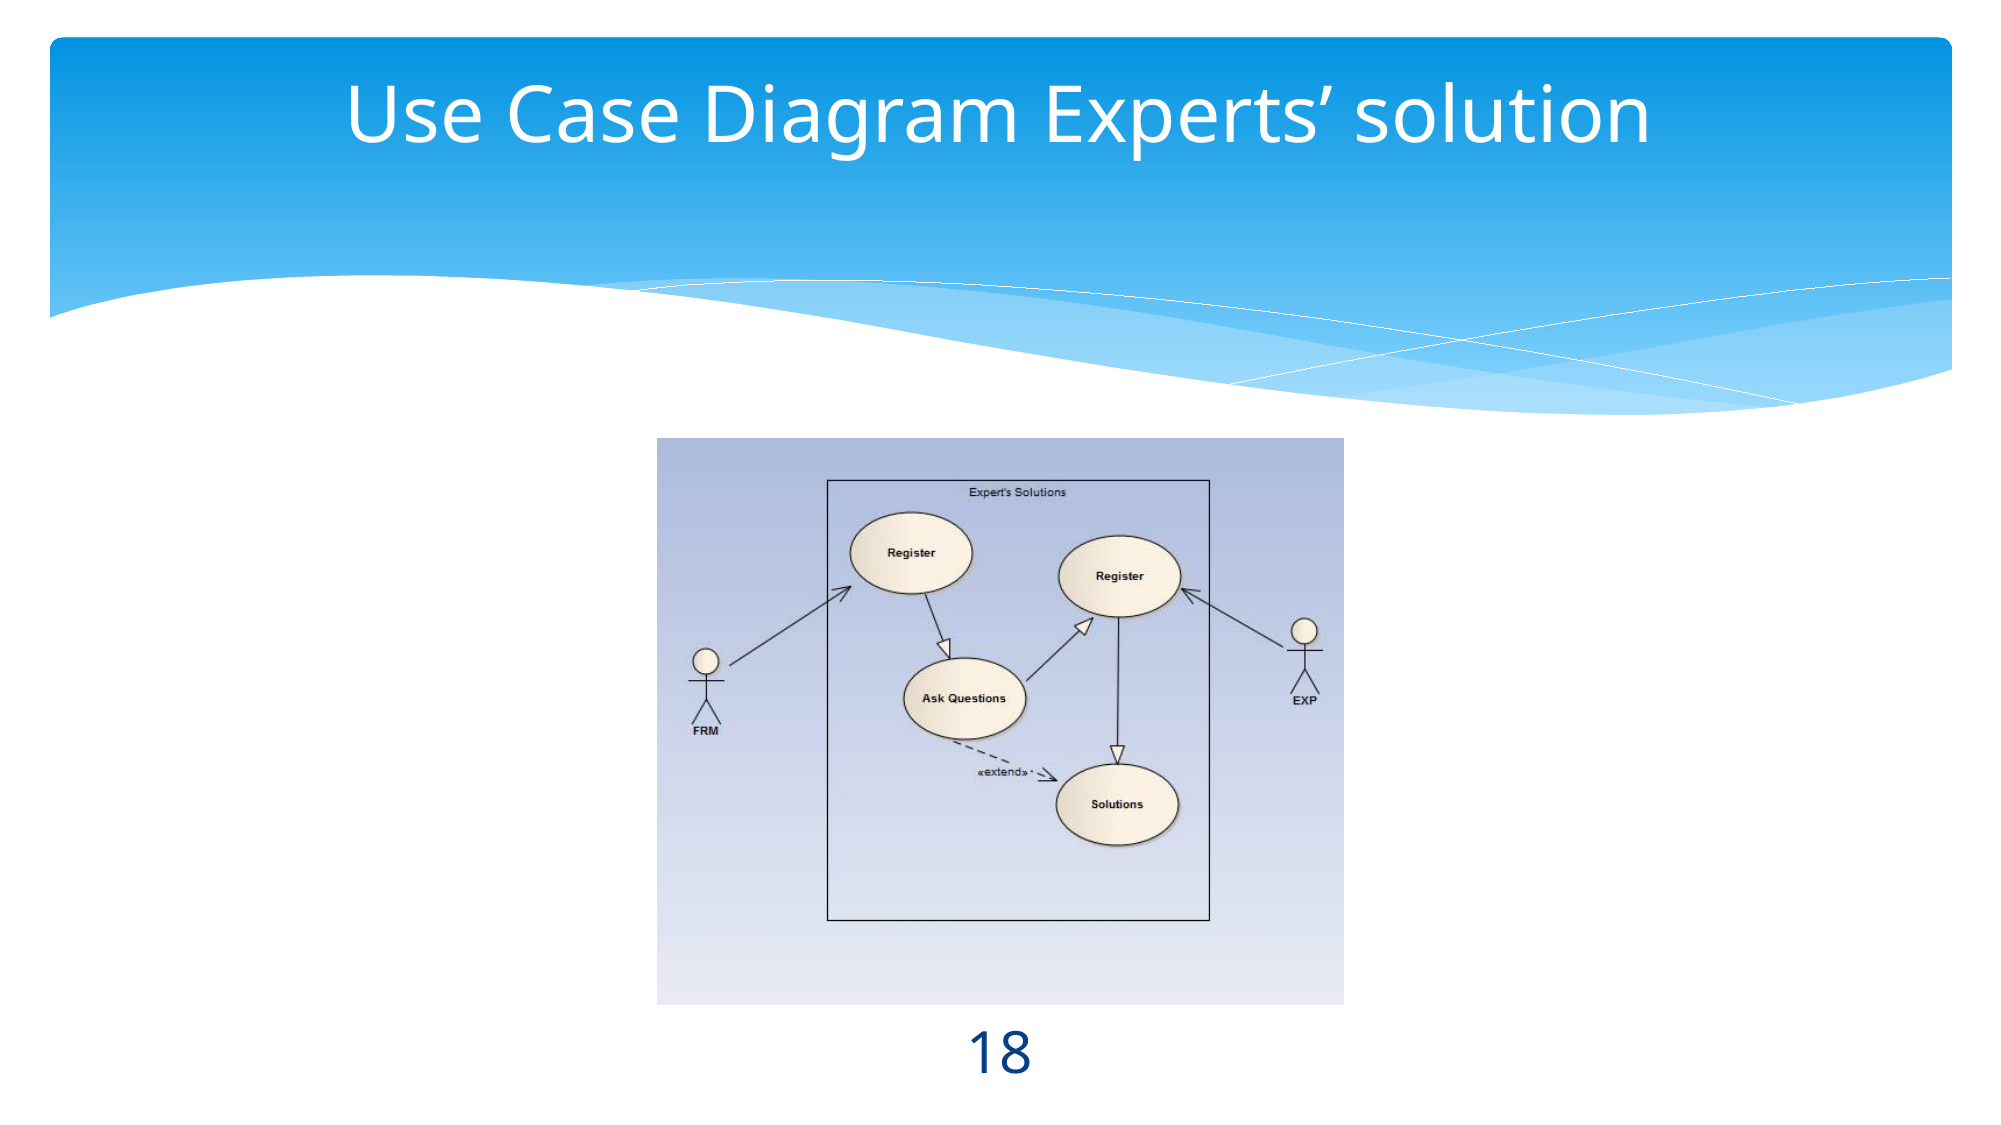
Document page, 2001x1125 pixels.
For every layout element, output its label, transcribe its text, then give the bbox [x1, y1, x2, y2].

slide_number 18 [872, 1025, 1128, 1086]
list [657, 438, 1345, 1006]
title Use Case Diagram Experts’ solution [99, 55, 1900, 261]
